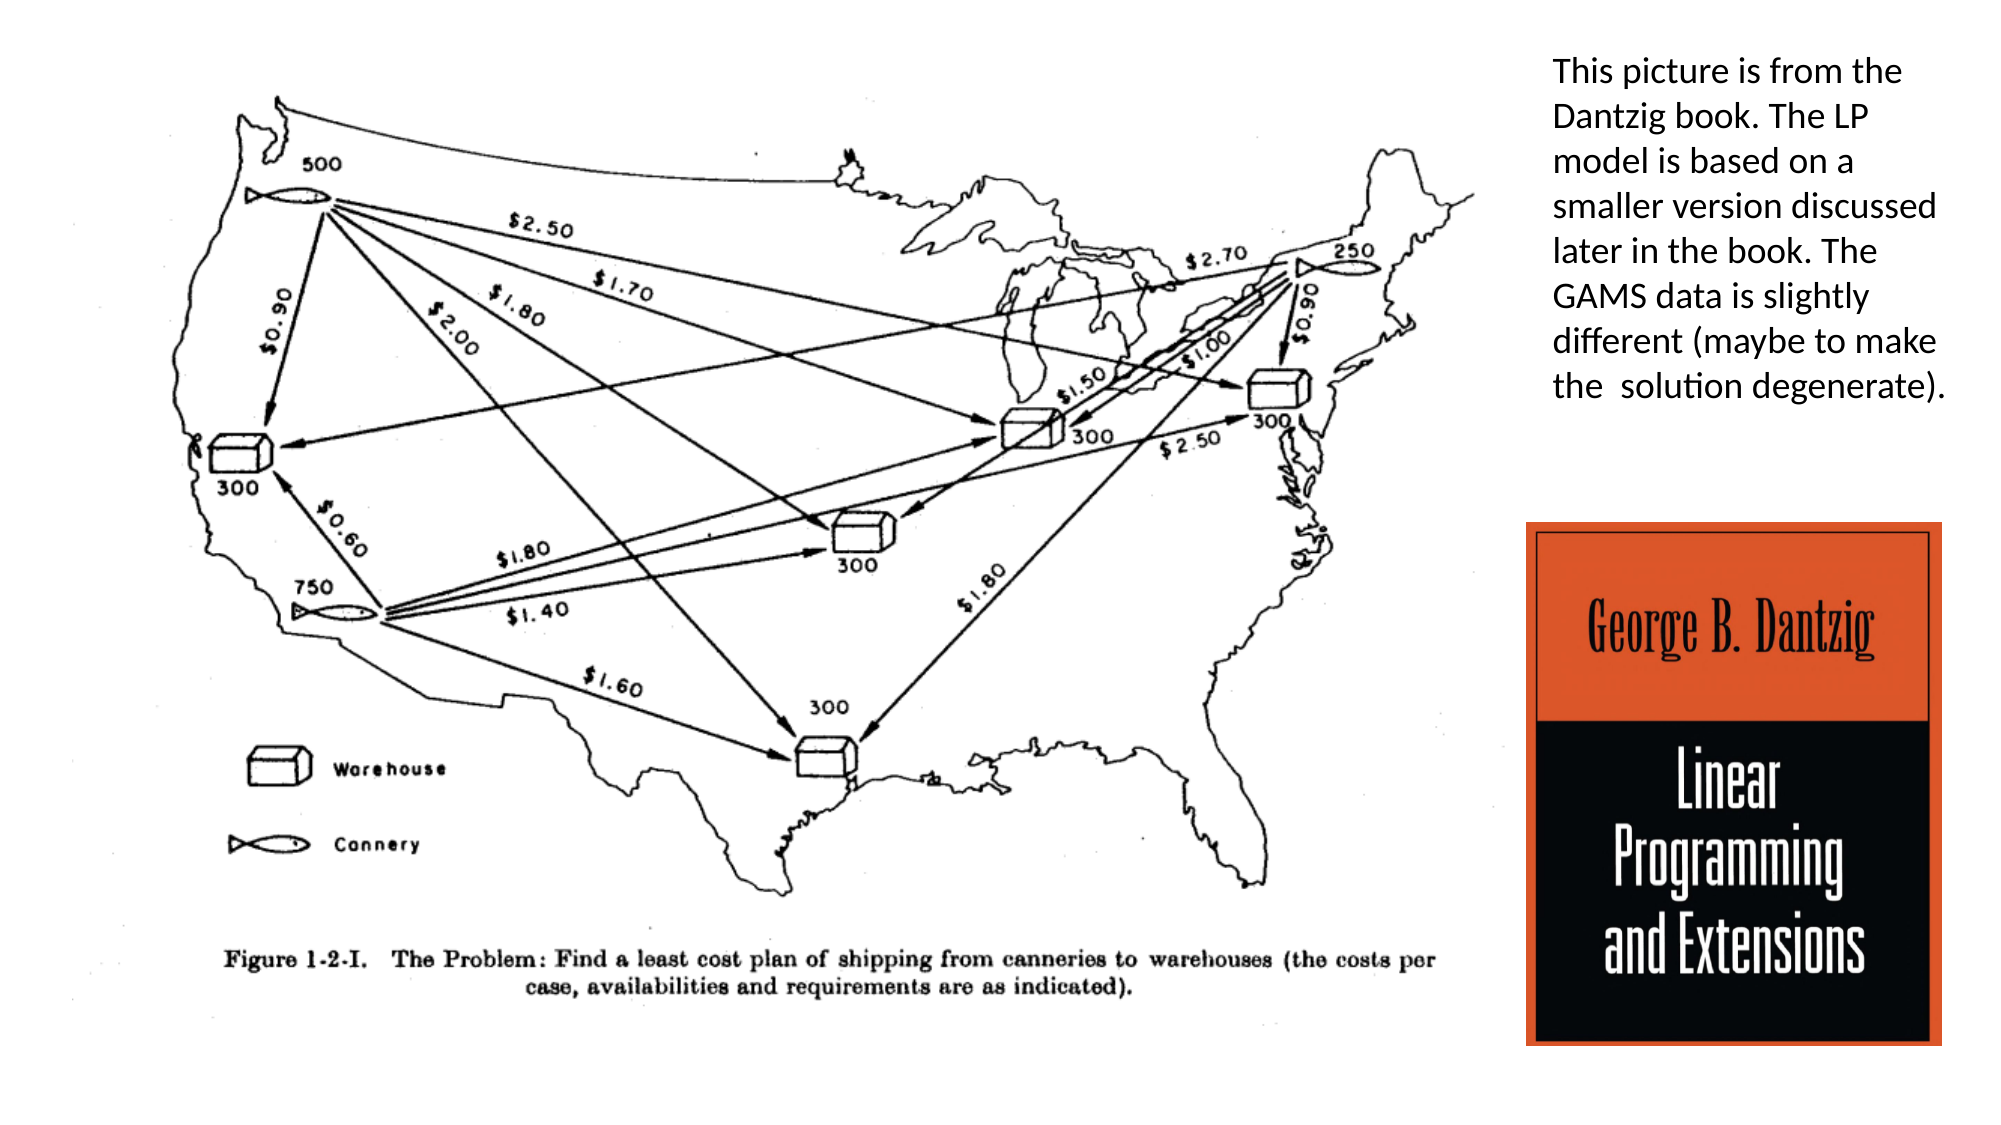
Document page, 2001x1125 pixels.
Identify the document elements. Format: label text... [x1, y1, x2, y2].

text_box This picture is from the Dantzig book. The LP model is based on a smaller version discussed later in the book. The GAMS data is slightly different (maybe to make the solution degenerate). [1537, 38, 1966, 414]
picture [72, 60, 1942, 1046]
